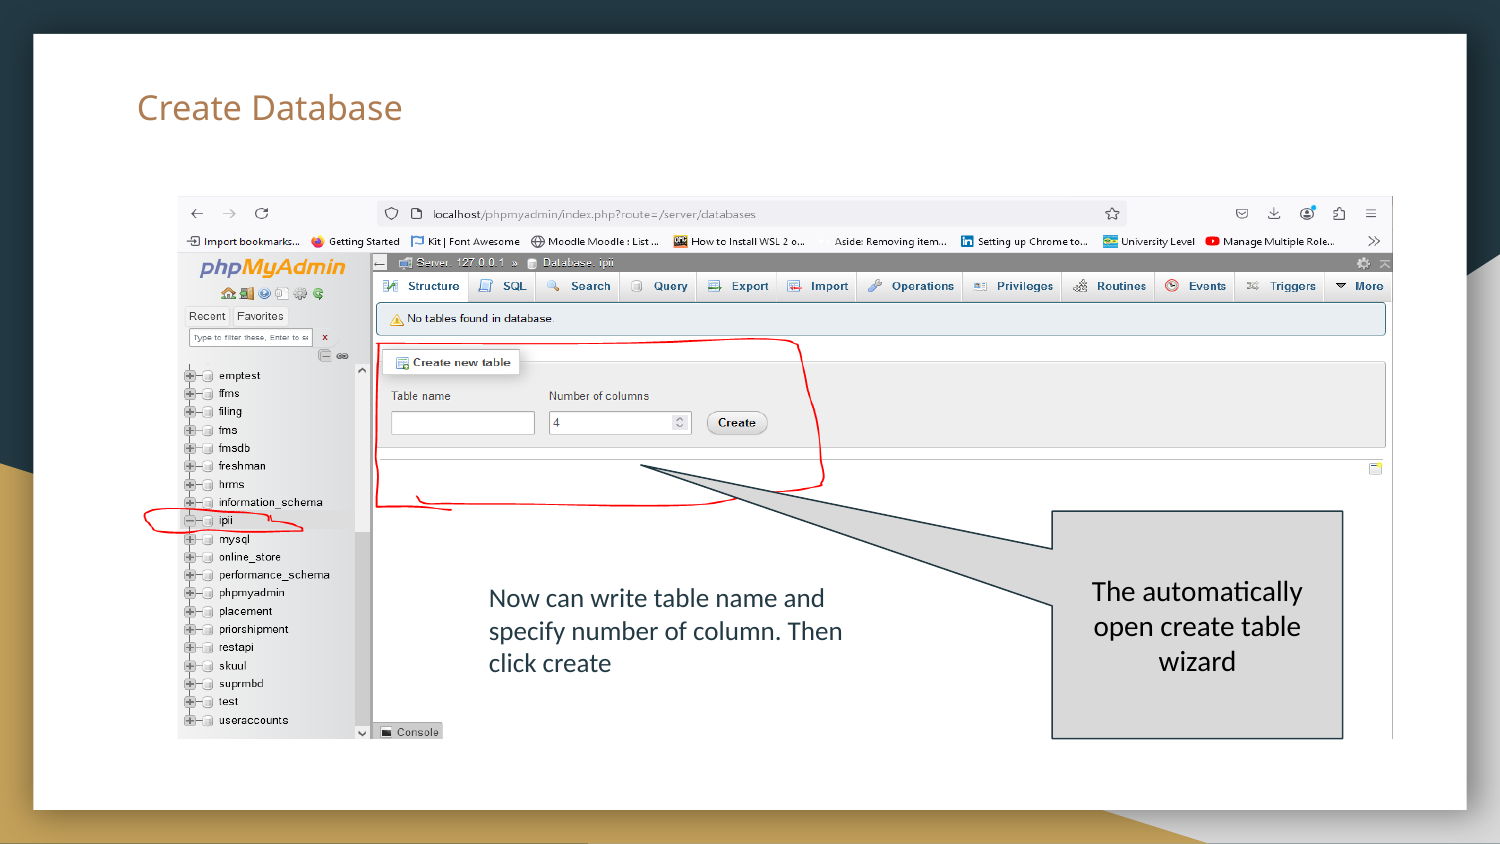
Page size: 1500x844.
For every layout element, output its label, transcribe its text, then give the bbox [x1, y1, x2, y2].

title Create Database [121, 69, 1354, 147]
picture [143, 196, 1393, 739]
